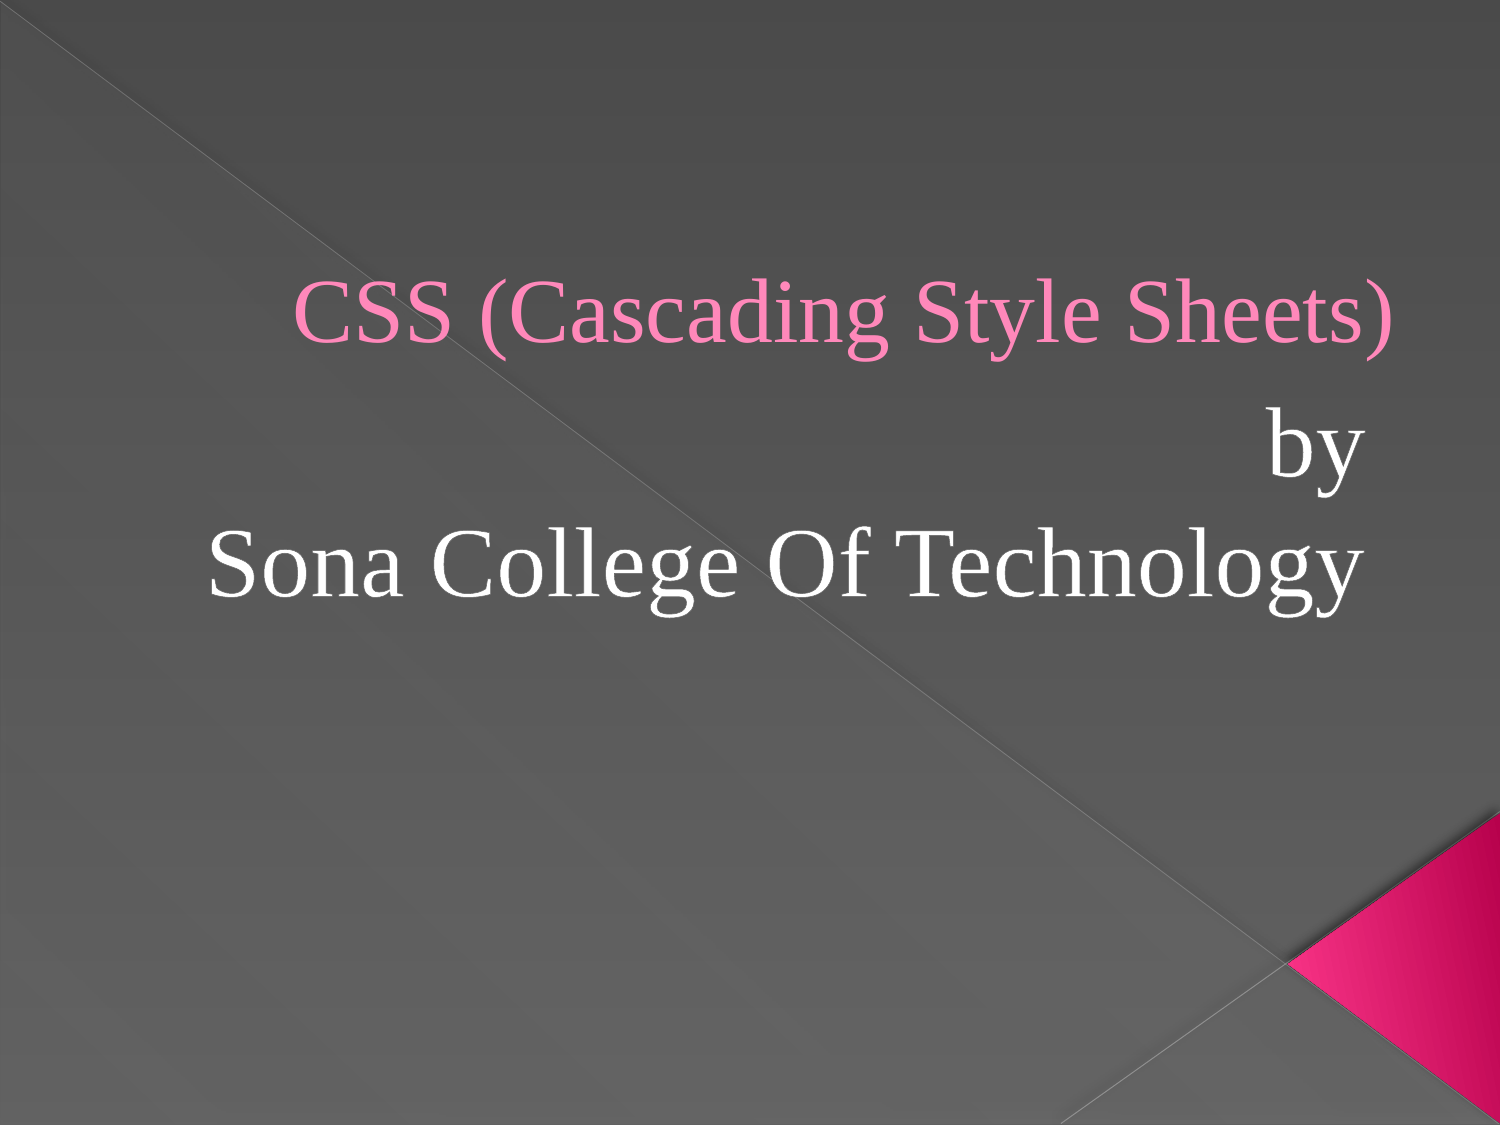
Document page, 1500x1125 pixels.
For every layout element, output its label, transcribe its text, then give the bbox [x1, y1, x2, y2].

subtitle by Sona College Of Technology [88, 369, 1412, 657]
title CSS (Cascading Style Sheets) [88, 127, 1412, 369]
